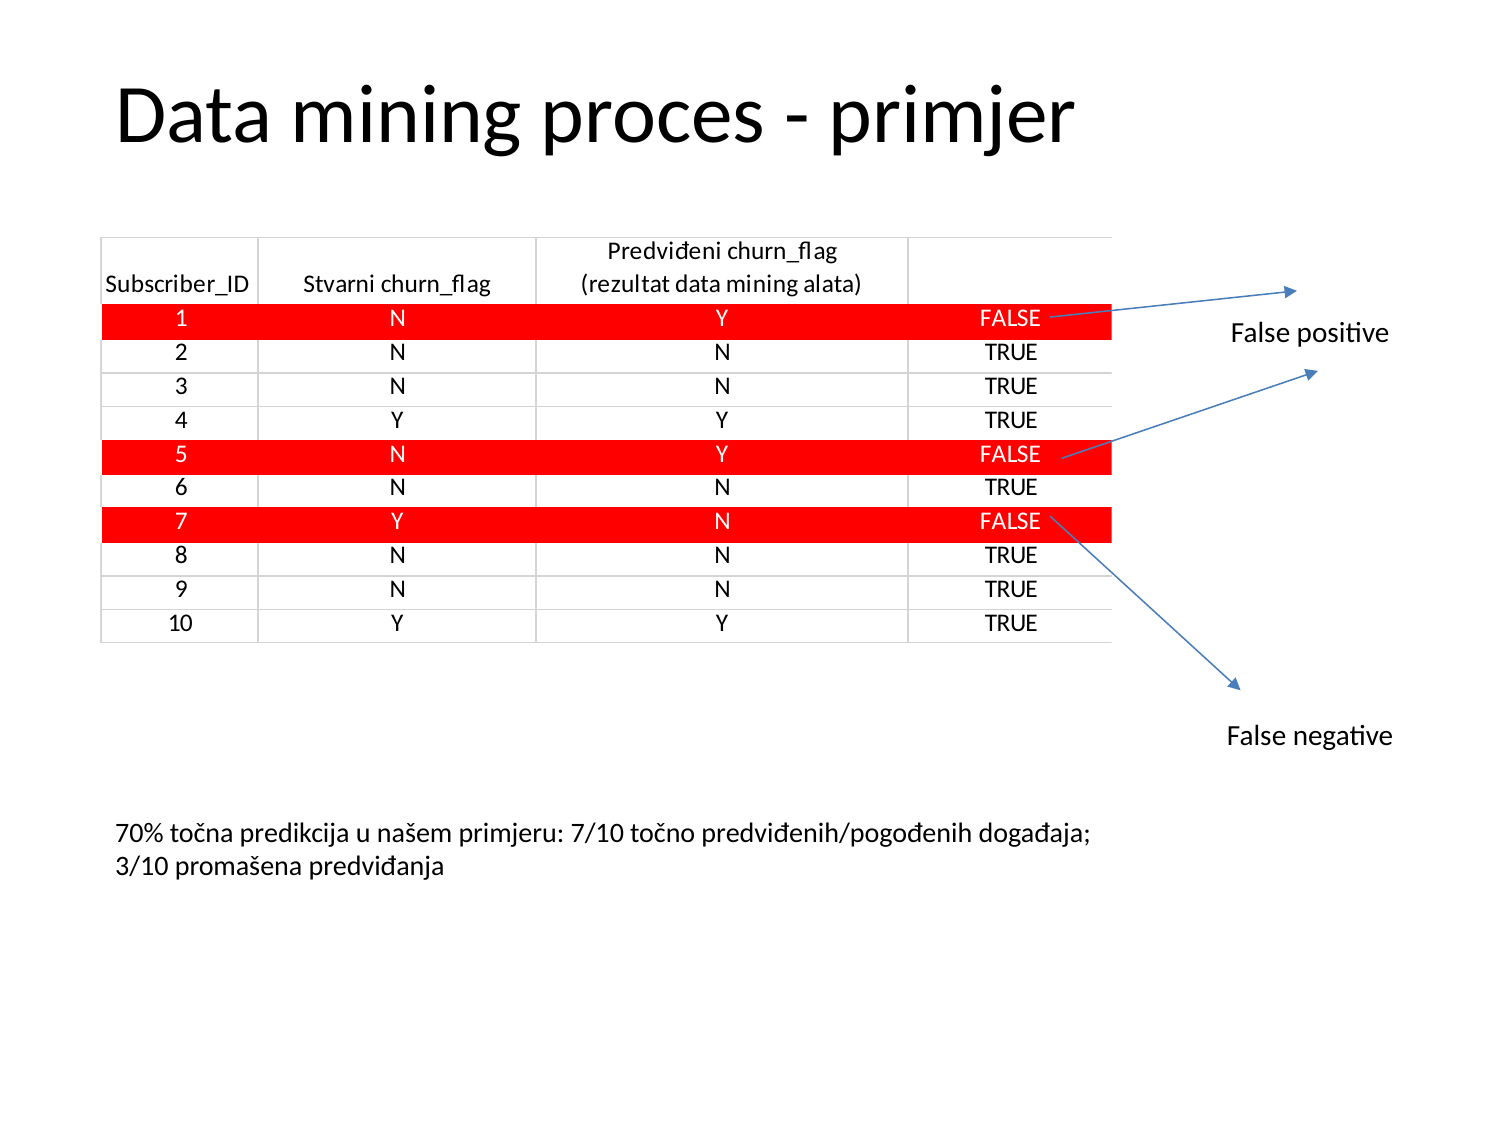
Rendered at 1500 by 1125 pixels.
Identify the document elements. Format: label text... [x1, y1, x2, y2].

text_box False negative [1212, 708, 1424, 759]
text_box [100, 236, 1114, 645]
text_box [1061, 370, 1319, 459]
text_box 70% točna predikcija u našem primjeru: 7/10 točno predviđenih/pogođenih događaja; 3/10 promašena predviđanja [100, 806, 1114, 889]
title Data mining proces - primjer [100, 78, 1113, 141]
text_box False positive [1216, 306, 1428, 356]
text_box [1049, 516, 1241, 691]
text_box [1049, 290, 1298, 318]
